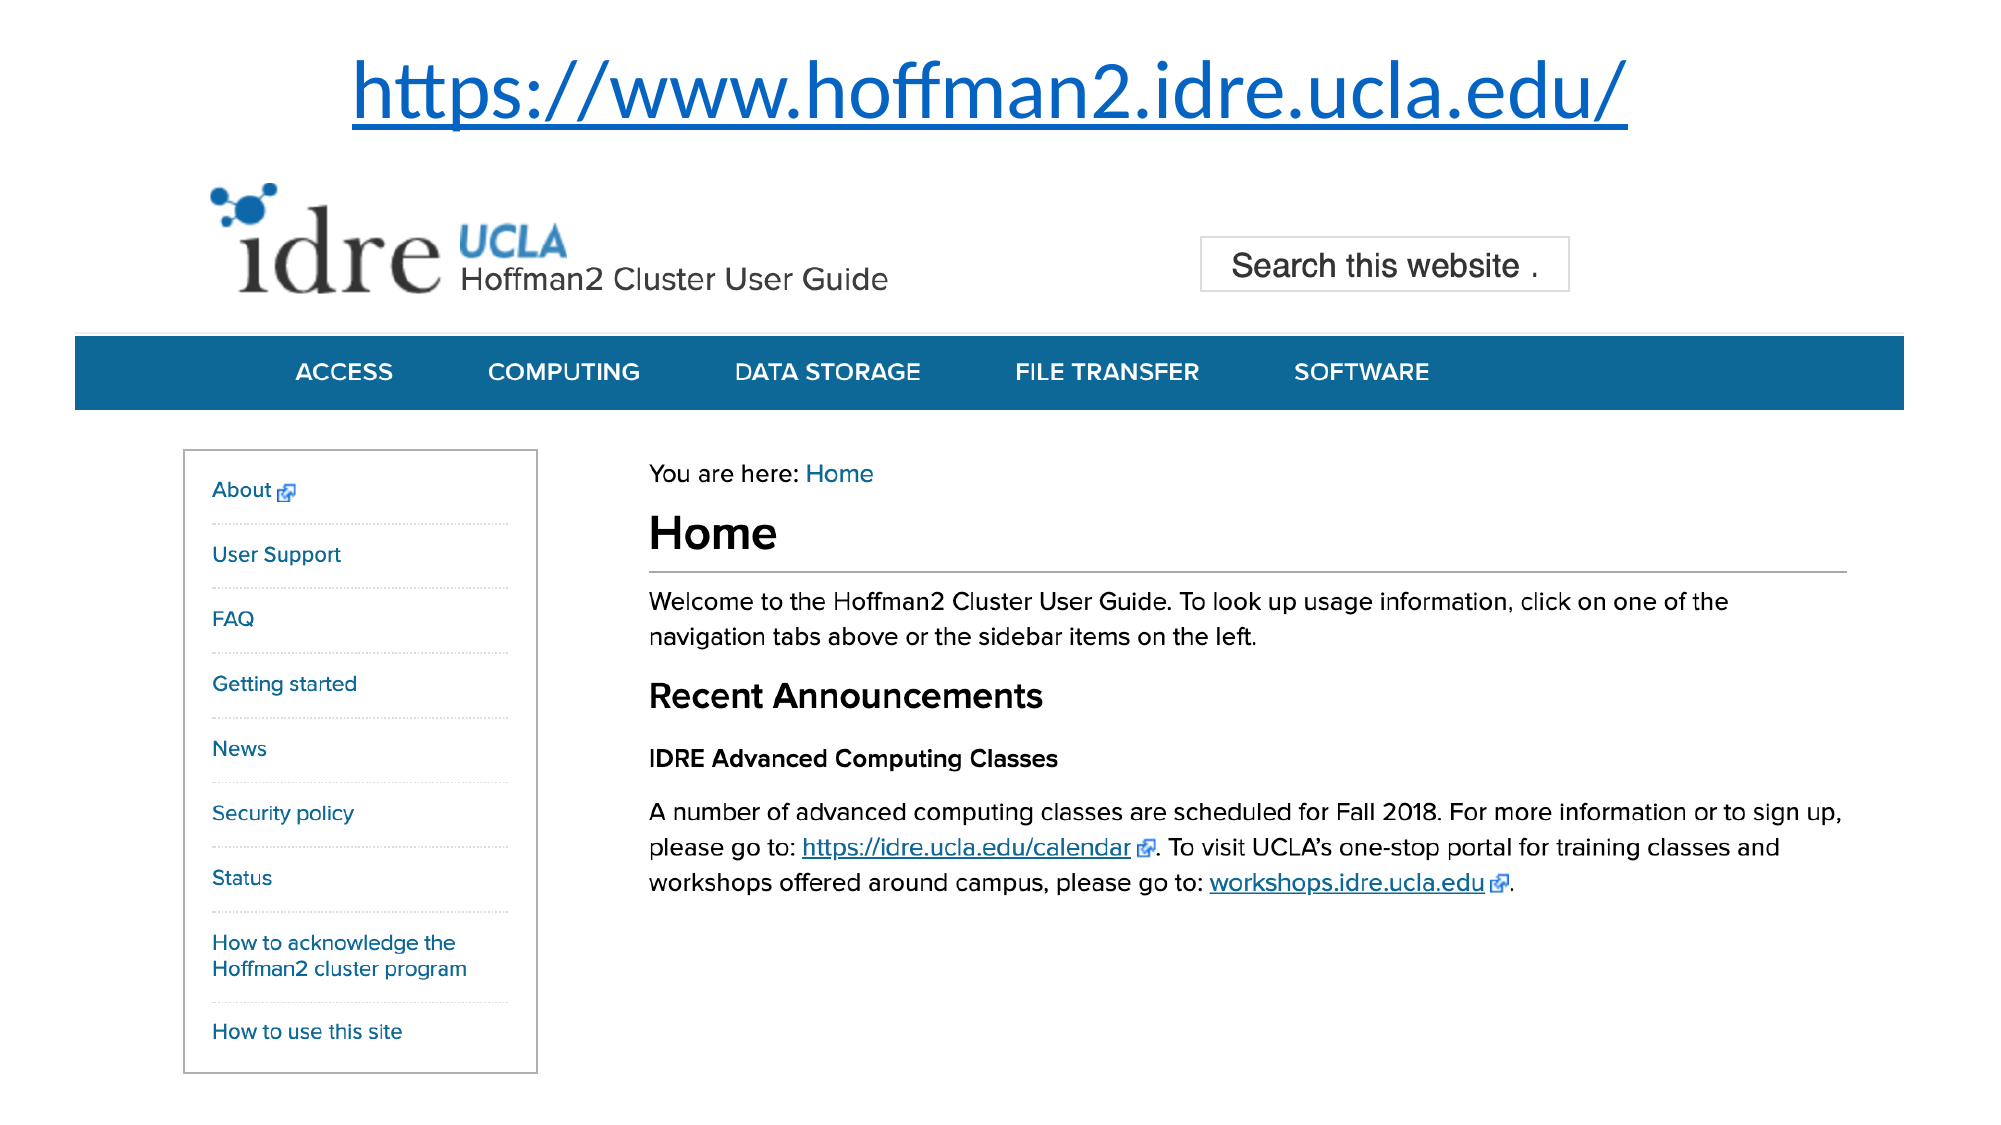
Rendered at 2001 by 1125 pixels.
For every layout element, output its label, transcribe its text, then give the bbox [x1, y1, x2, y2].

picture [75, 171, 1904, 1125]
text_box https://www.hoffman2.idre.ucla.edu/ [336, 28, 1643, 143]
